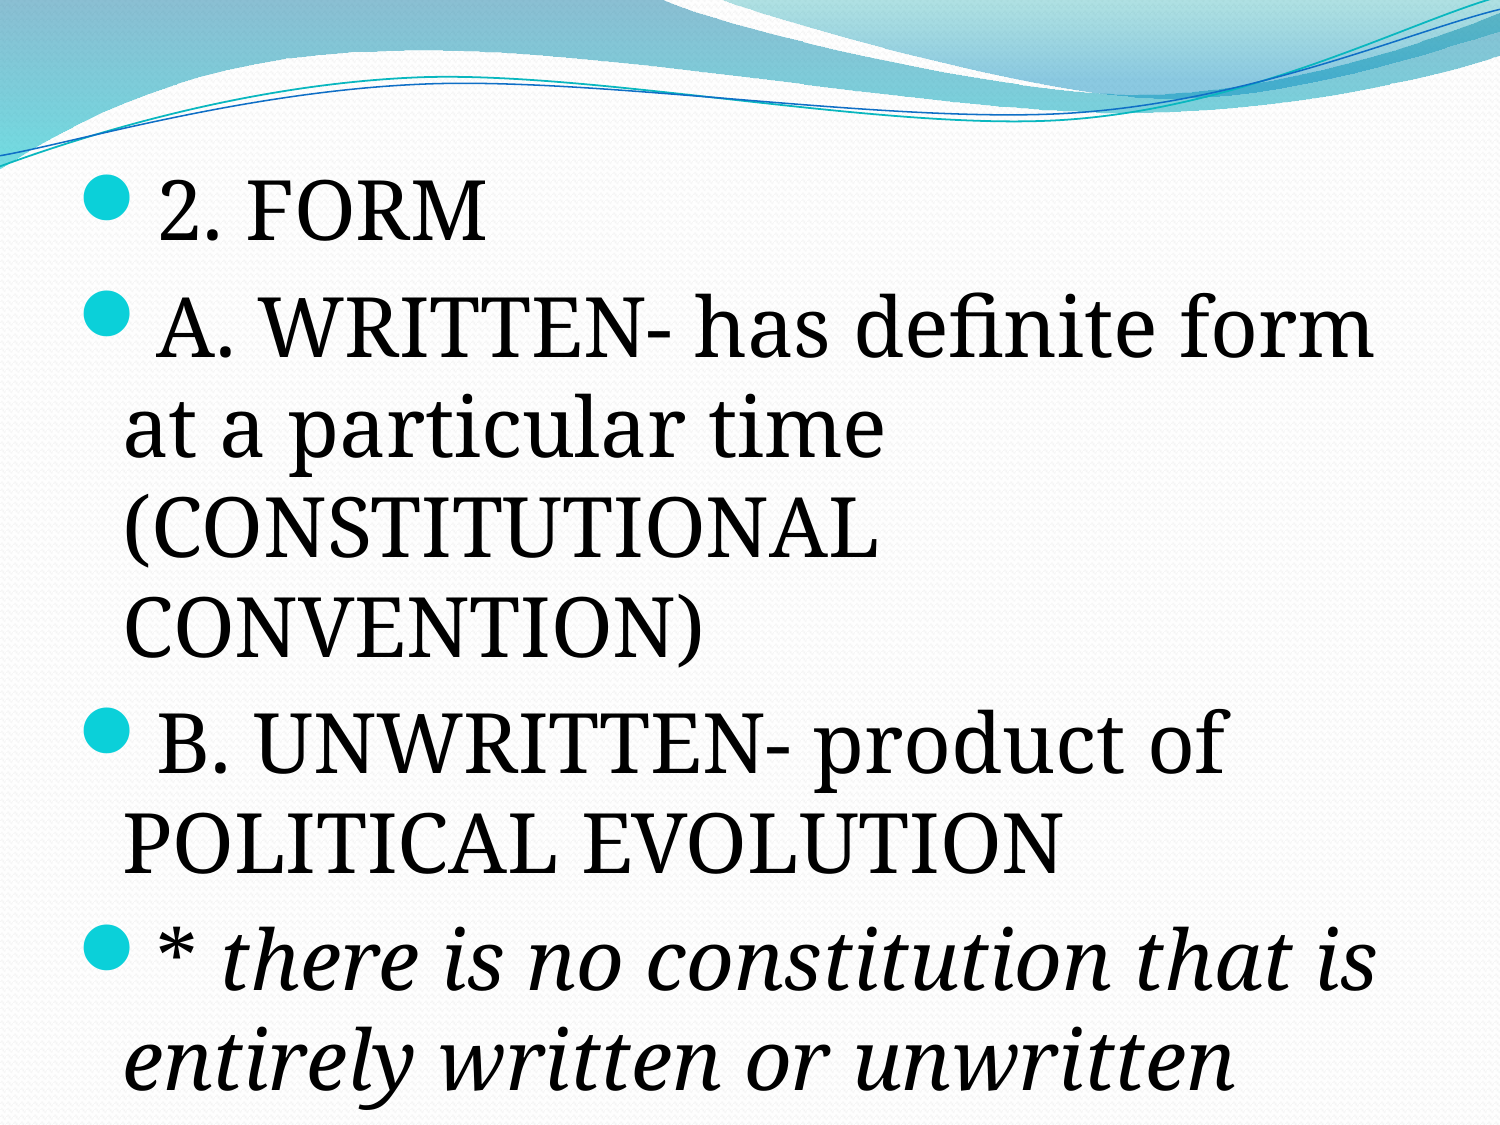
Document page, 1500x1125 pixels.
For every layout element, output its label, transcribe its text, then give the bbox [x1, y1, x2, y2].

list 2. FORM A. WRITTEN- has definite form at a particular time (CONSTITUTIONAL CONVENTION) B. UNWRITTEN- product of POLITICAL EVOLUTION * there is no constitution that is entirely written or unwritten [62, 149, 1450, 963]
